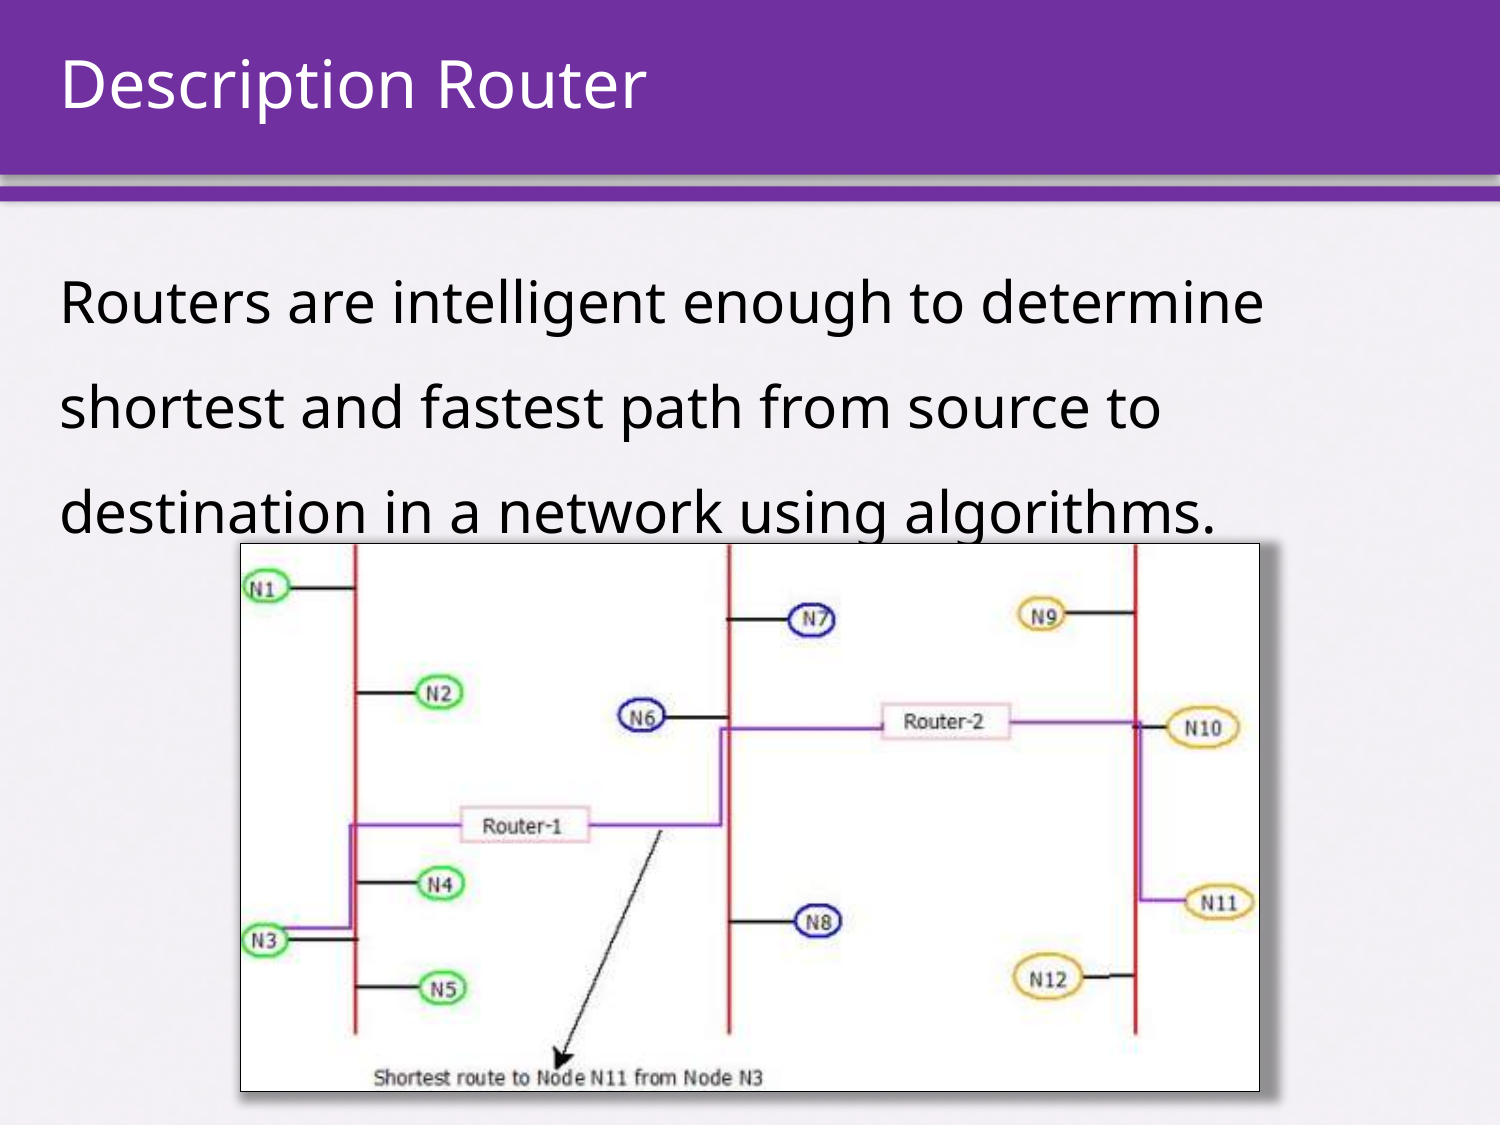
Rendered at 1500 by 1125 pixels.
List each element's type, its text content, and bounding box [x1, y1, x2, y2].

picture [240, 543, 1260, 1092]
title Description Router [44, 0, 1464, 175]
list Routers are intelligent enough to determine shortest and fastest path from source to destination in a network using algorithms. [44, 223, 1464, 1043]
